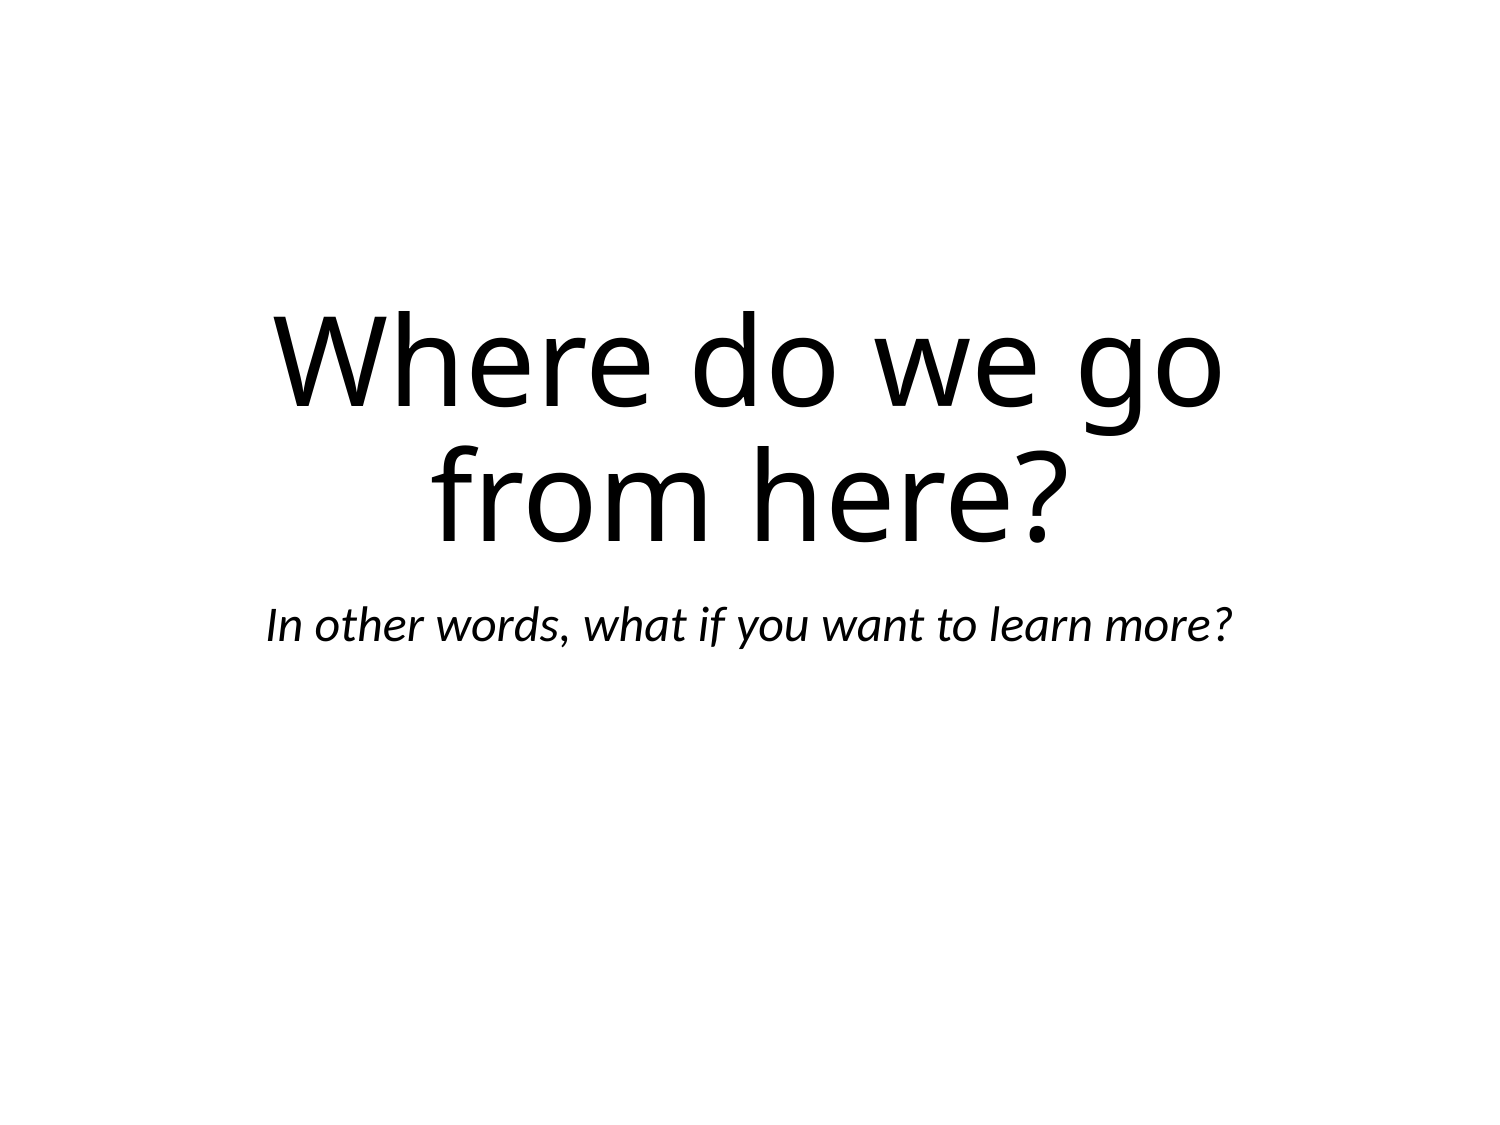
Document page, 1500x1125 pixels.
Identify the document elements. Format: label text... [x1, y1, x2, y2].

subtitle In other words, what if you want to learn more? [187, 590, 1313, 863]
title Where do we go from here? [112, 184, 1388, 576]
